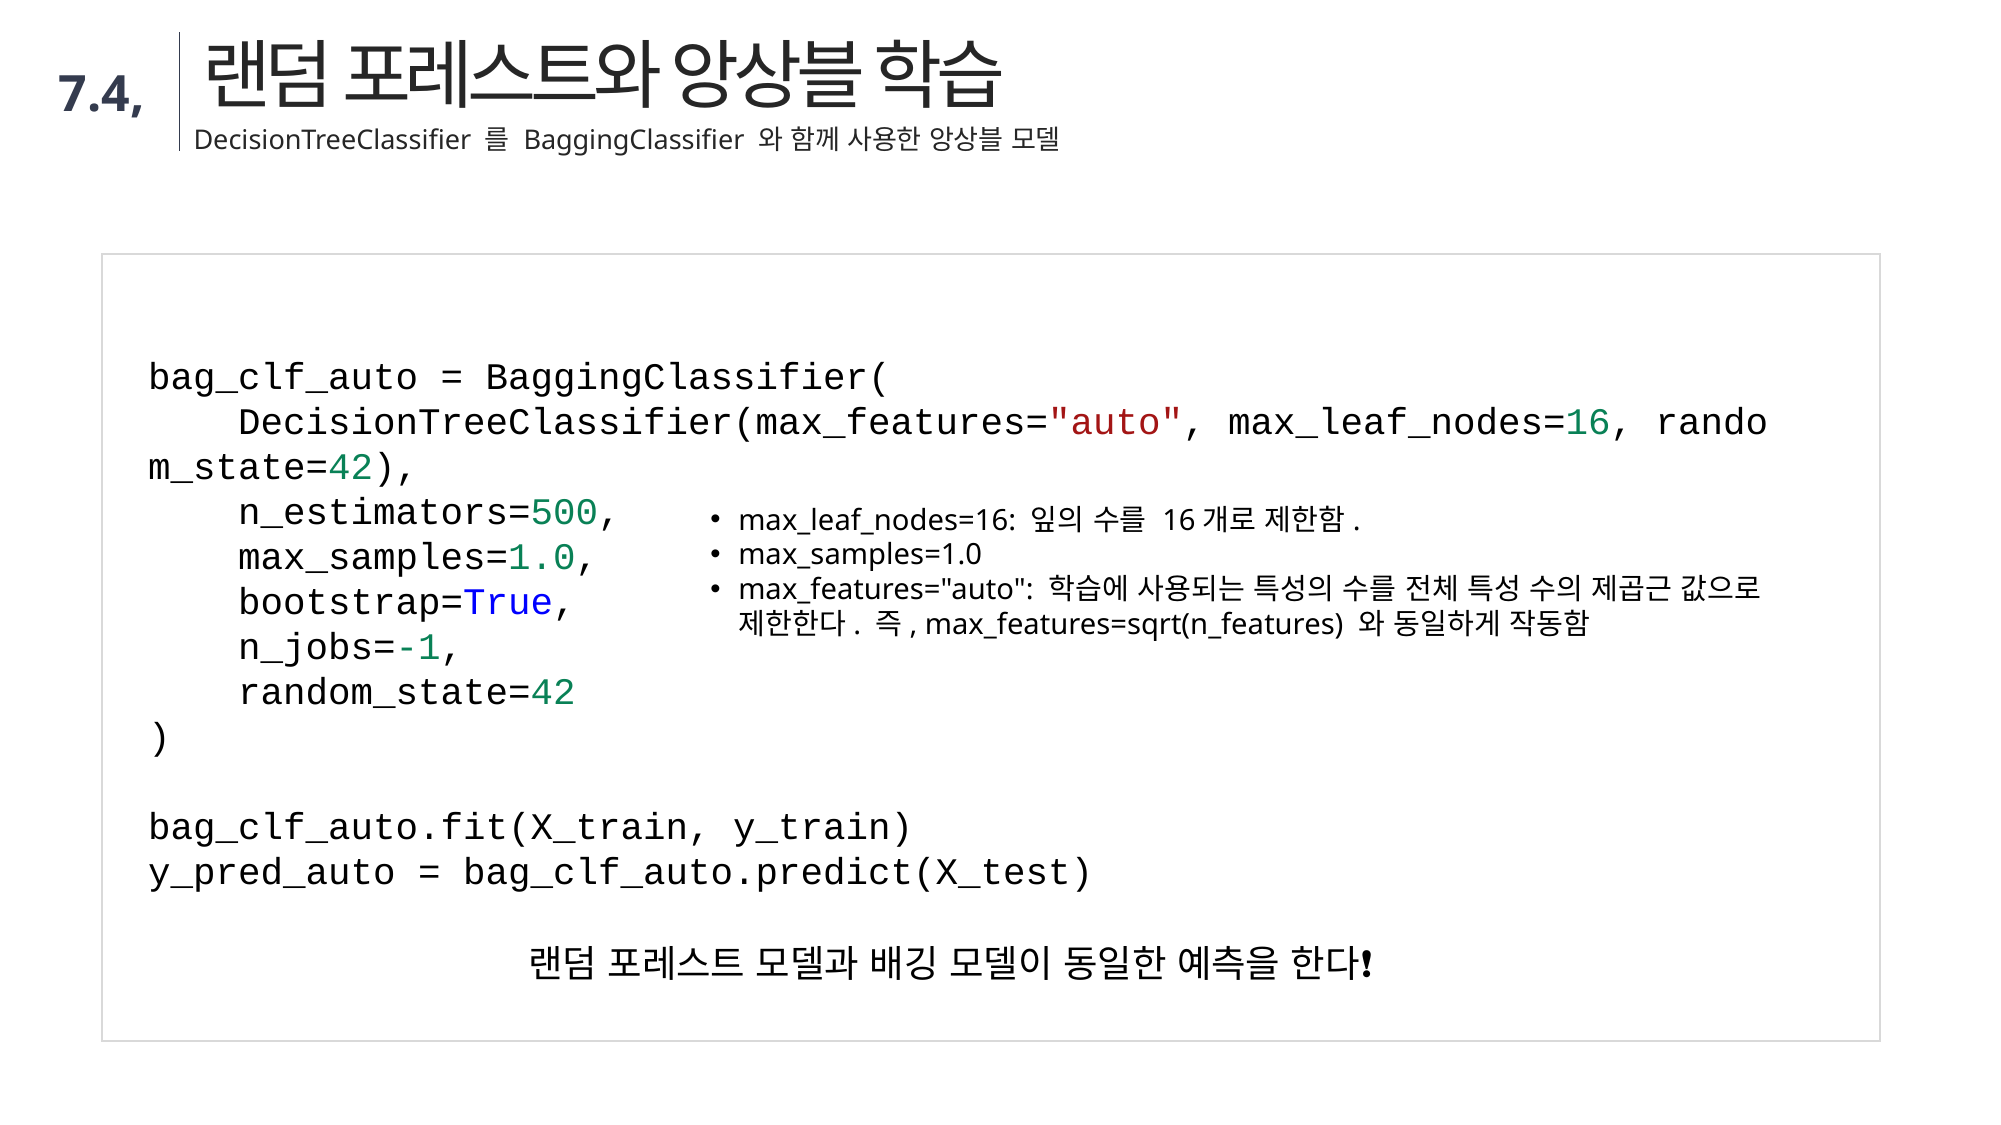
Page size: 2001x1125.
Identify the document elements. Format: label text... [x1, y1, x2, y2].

text_box max_leaf_nodes=16: 잎의 수를 16개로 제한함. max_samples=1.0 max_features="auto": 학습에 사용되는 특성의 수를 전체 특성 수의 제곱근 값으로 제한한다. 즉, max_features=sqrt(n_features) 와 동일하게 작동함 [695, 458, 1867, 667]
text_box 랜덤 포레스트와 앙상블 학습 [187, 20, 1021, 125]
text_box 랜덤 포레스트 모델과 배깅 모델이 동일한 예측을 한다❗ [513, 932, 1514, 993]
text_box [101, 253, 1881, 1042]
text_box 7.4, [44, 53, 173, 129]
text_box bag_clf_auto = BaggingClassifier( DecisionTreeClassifier(max_features="auto", max_leaf_nodes=16, random_state=42), n_estimators=500, max_samples=1.0, bootstrap=True, n_jobs=-1, random_state=42 ) bag_clf_auto.fit(X_train, y_train) y_pred_auto = bag_clf_auto.predict(X_test) [133, 344, 1784, 900]
text_box DecisionTreeClassifier 를 BaggingClassifier 와 함께 사용한 앙상블 모델 [178, 114, 1075, 162]
